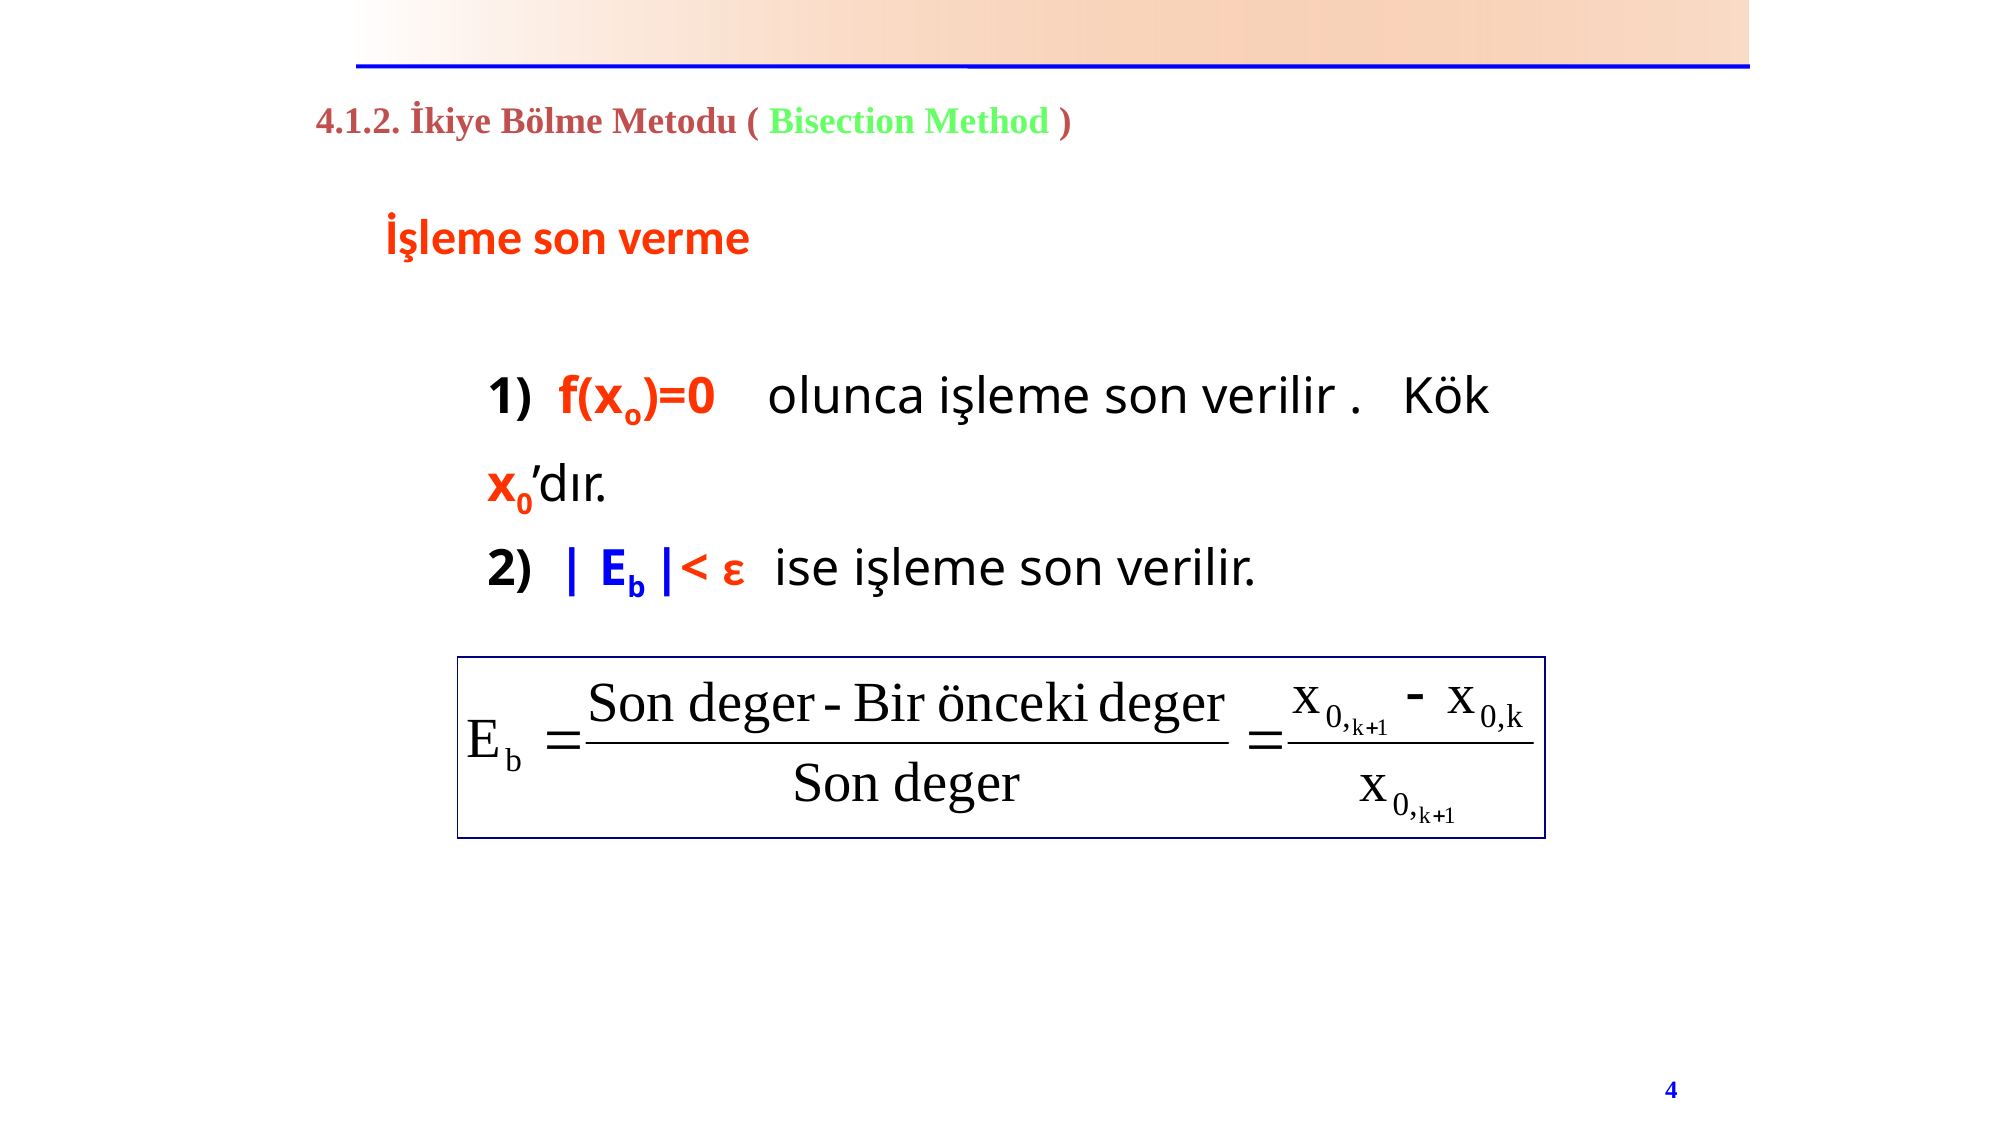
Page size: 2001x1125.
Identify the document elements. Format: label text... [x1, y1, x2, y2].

text_box 1) f(xo)=0 olunca işleme son verilir . Kök x0’dır. 2) | Eb |< ε ise işleme son verilir. [472, 335, 1603, 689]
text_box 4.1.2. İkiye Bölme Metodu ( Bisection Method ) [301, 66, 1114, 149]
text_box İşleme son verme [371, 197, 909, 310]
text_box [534, 533, 1279, 628]
text_box [348, 0, 1749, 66]
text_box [458, 657, 1545, 838]
slide_number 4 [1342, 1058, 1693, 1119]
